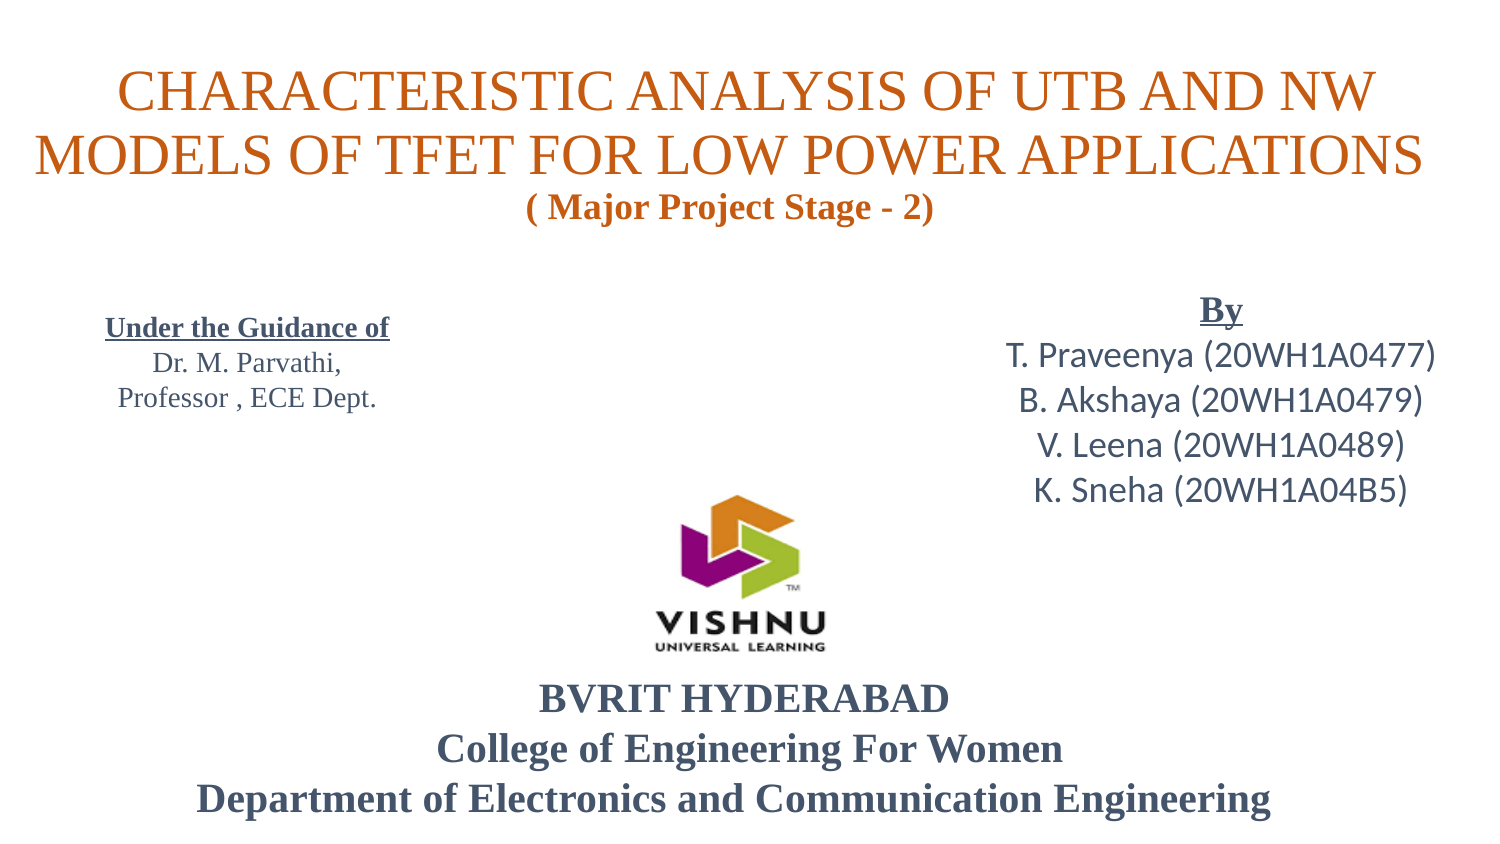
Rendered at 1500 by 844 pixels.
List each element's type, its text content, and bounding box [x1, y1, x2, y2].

text_box CHARACTERISTIC ANALYSIS OF UTB AND NW MODELS OF TFET FOR LOW POWER APPLICATIONS ( Major Project Stage - 2) [13, 45, 1447, 268]
text_box By T. Praveenya (20WH1A0477) B. Akshaya (20WH1A0479) V. Leena (20WH1A0489) K. Sneha (20WH1A04B5) [922, 277, 1500, 563]
text_box Under the Guidance of Dr. M. Parvathi, Professor , ECE Dept. [47, 300, 447, 466]
picture [613, 482, 859, 664]
text_box BVRIT HYDERABAD College of Engineering For Women Department of Electronics and Communication Engineering [169, 662, 1330, 828]
